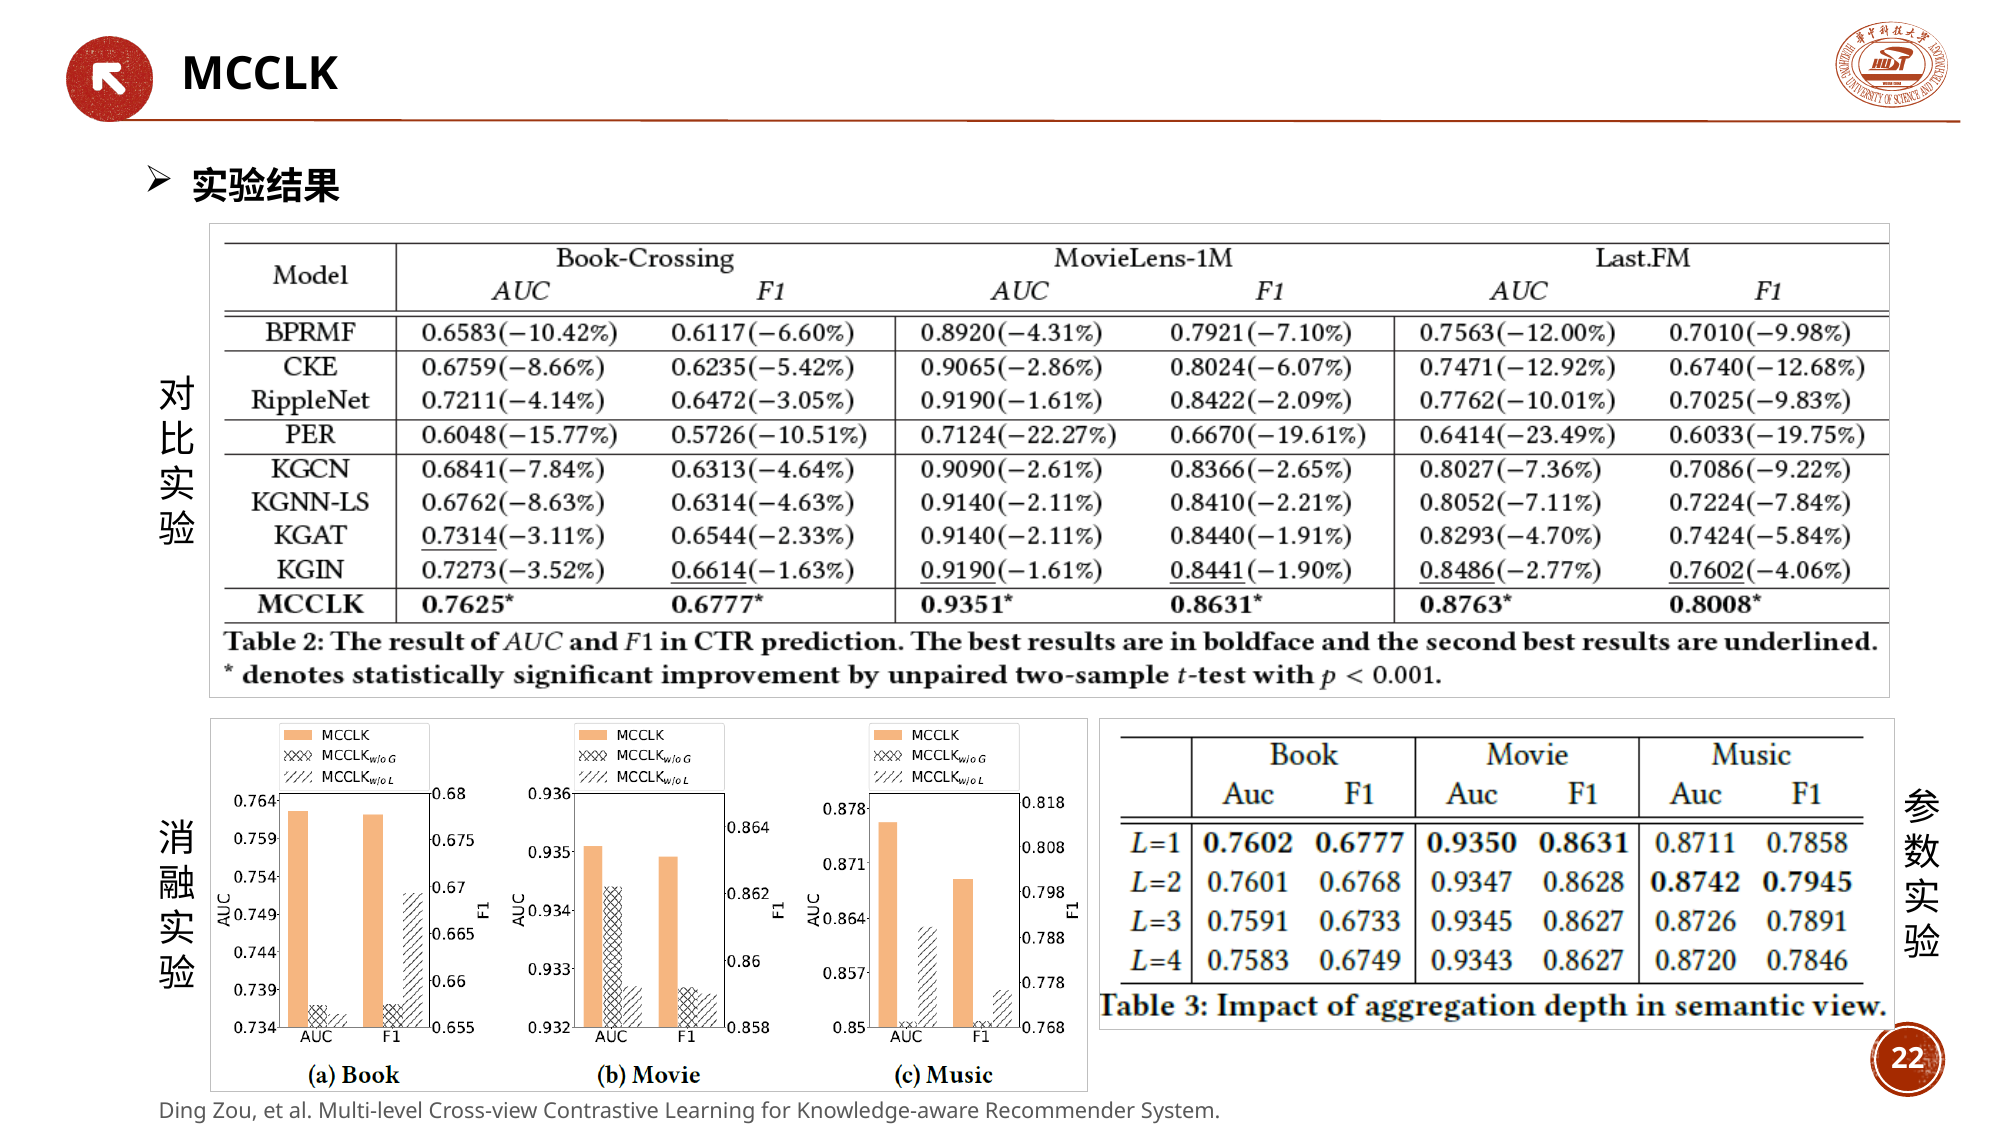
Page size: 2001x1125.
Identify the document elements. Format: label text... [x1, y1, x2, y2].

text_box 消融实验 [143, 806, 209, 1002]
picture [210, 224, 1890, 697]
text_box Ding Zou, et al. Multi-level Cross-view Contrastive Learning for Knowledge-aware Recommender System. SIGIR. 2022. [143, 1088, 1280, 1125]
slide_number 22 [1855, 1028, 1961, 1089]
picture [1100, 719, 1894, 1029]
text_box 参数实验 [1895, 775, 1961, 971]
picture [66, 36, 153, 122]
text_box 对比实验 [143, 362, 209, 557]
text_box MCCLK [166, 12, 975, 130]
text_box 实验结果 [129, 154, 357, 214]
picture [211, 719, 1087, 1091]
